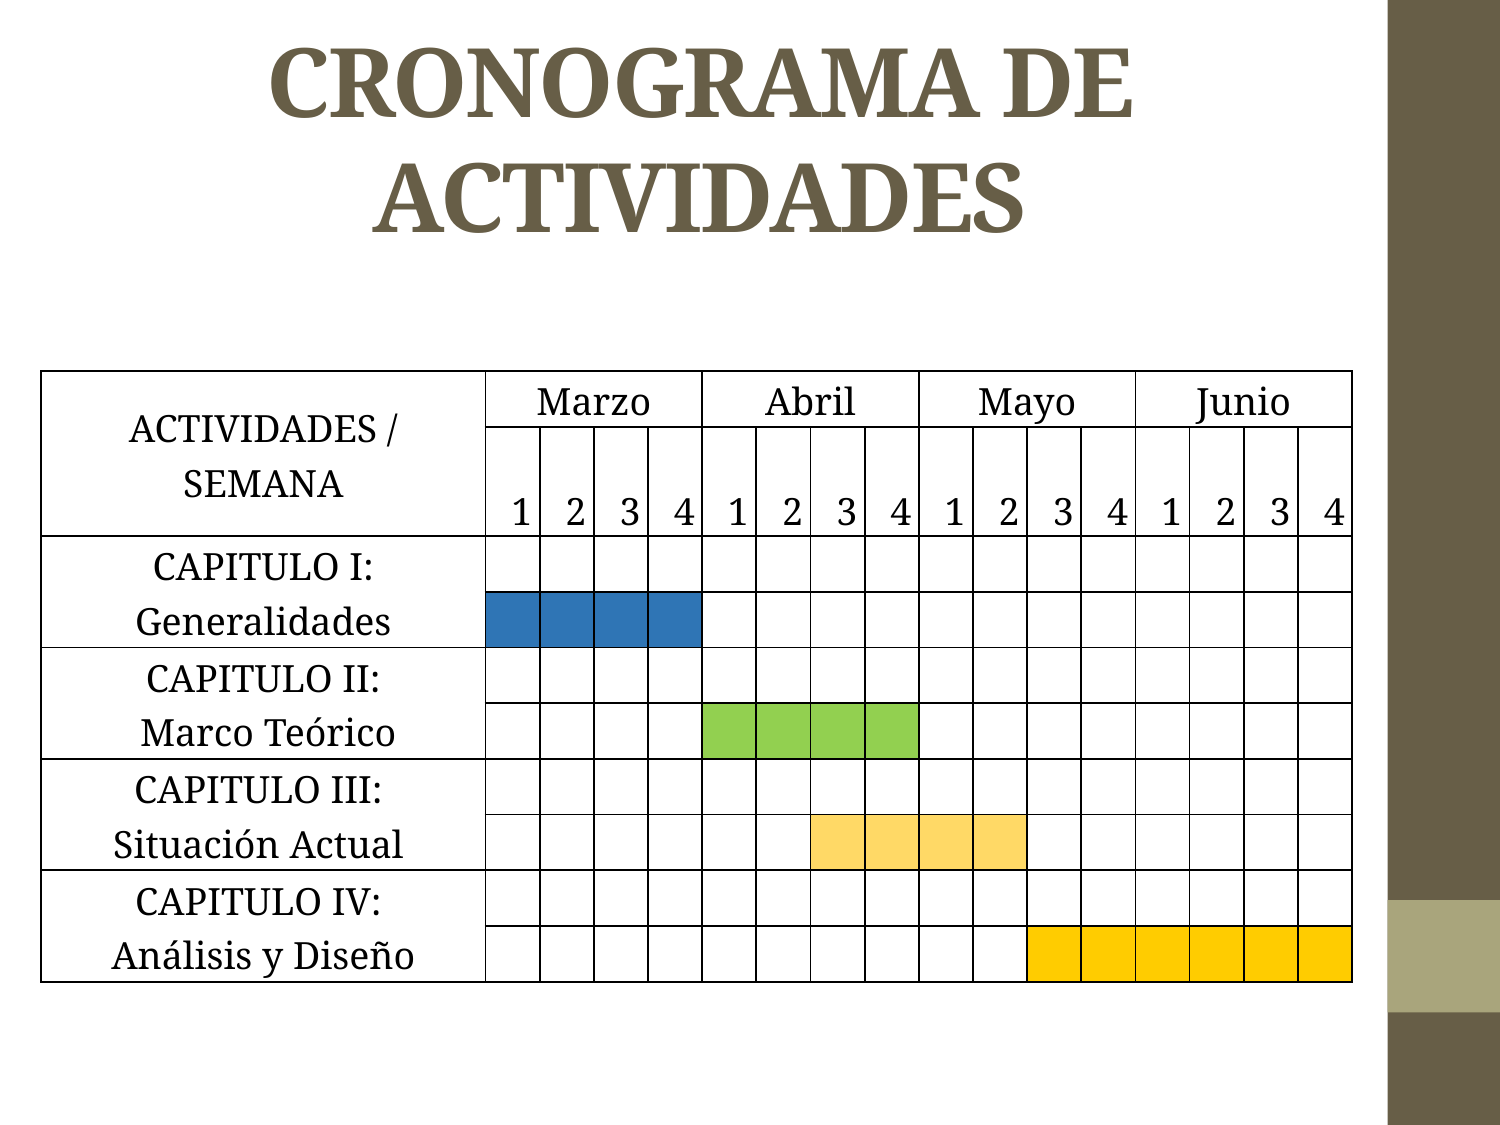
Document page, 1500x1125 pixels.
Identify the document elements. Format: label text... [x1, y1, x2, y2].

table_cell [1136, 593, 1189, 647]
table_cell CAPITULO II: Marco Teórico [42, 648, 485, 758]
table_cell [486, 648, 539, 702]
table_cell [866, 648, 918, 702]
table_cell [811, 537, 864, 591]
table_cell [866, 815, 918, 869]
table_cell [595, 648, 647, 702]
table_cell [1299, 537, 1351, 591]
table_cell [541, 815, 593, 869]
table_cell [1136, 648, 1189, 702]
table_cell [920, 815, 972, 869]
table_cell [811, 815, 864, 869]
table_cell [595, 537, 647, 591]
table_cell CAPITULO I: Generalidades [42, 537, 485, 647]
table_header Junio [1136, 372, 1351, 426]
table_cell [595, 704, 647, 758]
table_cell [1299, 815, 1351, 869]
table_cell [486, 537, 539, 591]
table_cell [1299, 704, 1351, 758]
table_cell [1136, 815, 1189, 869]
table_cell [1190, 927, 1243, 981]
table_cell [757, 593, 810, 647]
table_cell [1082, 593, 1135, 647]
table_cell [703, 815, 755, 869]
table_cell 2 [541, 428, 593, 535]
table_cell [1028, 871, 1080, 925]
table_cell [1245, 704, 1297, 758]
table_cell [920, 760, 972, 814]
table_cell [1190, 593, 1243, 647]
table_cell [974, 648, 1026, 702]
table_cell [866, 760, 918, 814]
table_cell [1082, 648, 1135, 702]
table_cell [595, 927, 647, 981]
table_cell [486, 704, 539, 758]
table_cell [595, 815, 647, 869]
table_cell 1 [1136, 428, 1189, 535]
table_cell [595, 593, 647, 647]
table_cell [974, 593, 1026, 647]
table_cell [920, 704, 972, 758]
table_cell [811, 927, 864, 981]
table_cell [974, 537, 1026, 591]
table_cell [703, 704, 755, 758]
table_cell [1190, 760, 1243, 814]
table_cell [866, 871, 918, 925]
table_cell [649, 704, 701, 758]
table_cell [595, 760, 647, 814]
table_cell [1245, 815, 1297, 869]
table_cell [1082, 760, 1135, 814]
table_cell [866, 704, 918, 758]
table_cell [1082, 704, 1135, 758]
table_cell [1190, 648, 1243, 702]
table_cell [486, 927, 539, 981]
table_cell [757, 760, 810, 814]
table_cell [811, 871, 864, 925]
table_cell [541, 760, 593, 814]
table_cell [920, 648, 972, 702]
table_cell [1299, 648, 1351, 702]
table_cell [920, 871, 972, 925]
table_cell [811, 704, 864, 758]
table_cell 3 [595, 428, 647, 535]
table_cell [649, 871, 701, 925]
table_cell [649, 537, 701, 591]
table_cell [1245, 927, 1297, 981]
table_header Mayo [920, 372, 1135, 426]
table_cell [1028, 815, 1080, 869]
table_cell CAPITULO III: Situación Actual [42, 760, 485, 869]
table_cell [1082, 871, 1135, 925]
table_cell [1028, 648, 1080, 702]
table_cell [1190, 815, 1243, 869]
table_cell [1082, 927, 1135, 981]
table_cell 4 [1299, 428, 1351, 535]
table_cell [920, 593, 972, 647]
table_cell [1299, 871, 1351, 925]
table_cell [757, 537, 810, 591]
table_cell [541, 537, 593, 591]
table_cell [703, 648, 755, 702]
table_cell 4 [1082, 428, 1135, 535]
table_cell [541, 704, 593, 758]
title CRONOGRAMA DE ACTIVIDADES [75, 42, 1325, 231]
table_cell [541, 648, 593, 702]
table_cell 3 [1028, 428, 1080, 535]
table_cell [486, 815, 539, 869]
table_cell [649, 815, 701, 869]
table_header Abril [703, 372, 918, 426]
table_cell [1299, 593, 1351, 647]
table_cell [866, 593, 918, 647]
table_cell [1299, 760, 1351, 814]
table_cell [1028, 704, 1080, 758]
table_cell [757, 648, 810, 702]
table_cell [1136, 871, 1189, 925]
table_cell [1245, 648, 1297, 702]
table_cell [757, 704, 810, 758]
table_cell 2 [757, 428, 810, 535]
table_cell [703, 760, 755, 814]
table_cell 2 [974, 428, 1026, 535]
table_cell 3 [811, 428, 864, 535]
table_cell [1190, 871, 1243, 925]
table_cell [1082, 815, 1135, 869]
table_cell [1190, 537, 1243, 591]
table_cell [1082, 537, 1135, 591]
table_cell [1136, 760, 1189, 814]
table_cell [649, 593, 701, 647]
table_cell [1245, 871, 1297, 925]
table_cell 1 [703, 428, 755, 535]
table_cell 1 [486, 428, 539, 535]
table_cell [974, 815, 1026, 869]
table_cell [1028, 927, 1080, 981]
table_cell [757, 871, 810, 925]
table_cell 4 [649, 428, 701, 535]
table_cell [920, 537, 972, 591]
table_cell [649, 927, 701, 981]
table_cell 4 [866, 428, 918, 535]
table_cell [920, 927, 972, 981]
table_cell [1299, 927, 1351, 981]
table_cell [866, 927, 918, 981]
table_cell [649, 648, 701, 702]
table_cell [541, 593, 593, 647]
table_cell [595, 871, 647, 925]
table_cell [811, 648, 864, 702]
table_cell [974, 871, 1026, 925]
table_cell [1028, 593, 1080, 647]
table_cell [757, 927, 810, 981]
table_cell [541, 871, 593, 925]
table_cell [649, 760, 701, 814]
table_cell [703, 871, 755, 925]
table_cell [1028, 537, 1080, 591]
table_cell 1 [920, 428, 972, 535]
table_cell [486, 871, 539, 925]
table_cell [1190, 704, 1243, 758]
table_cell [703, 927, 755, 981]
table_cell [1245, 537, 1297, 591]
table_cell [811, 593, 864, 647]
table_cell [811, 760, 864, 814]
table_cell CAPITULO IV: Análisis y Diseño [42, 871, 485, 981]
table_cell [866, 537, 918, 591]
table_cell [703, 593, 755, 647]
table_cell [1028, 760, 1080, 814]
table_cell [974, 760, 1026, 814]
table_cell [1136, 704, 1189, 758]
table_cell [703, 537, 755, 591]
table_cell 2 [1190, 428, 1243, 535]
table_cell [974, 927, 1026, 981]
table_cell [486, 760, 539, 814]
table_cell 3 [1245, 428, 1297, 535]
table_header ACTIVIDADES / SEMANA [42, 372, 485, 535]
table_cell [1245, 593, 1297, 647]
table_cell [1245, 760, 1297, 814]
table_cell [1136, 927, 1189, 981]
table_header Marzo [486, 372, 701, 426]
table_cell [541, 927, 593, 981]
table_cell [974, 704, 1026, 758]
table_cell [1136, 537, 1189, 591]
table_cell [757, 815, 810, 869]
table_cell [486, 593, 539, 647]
